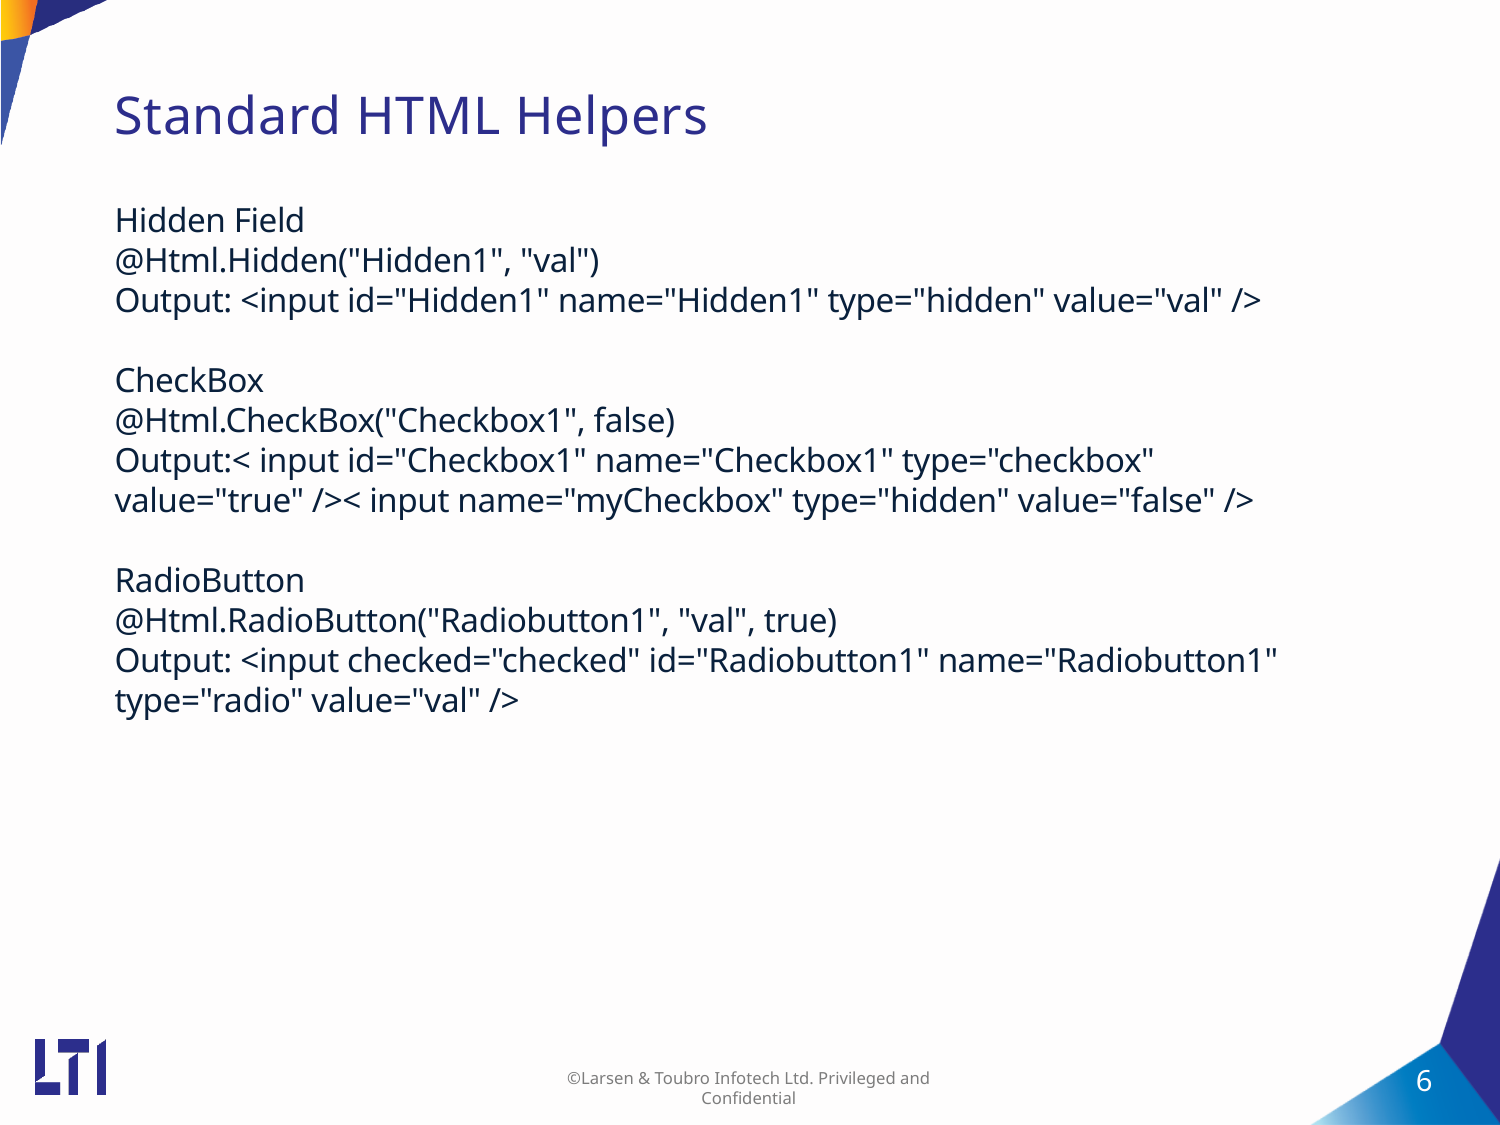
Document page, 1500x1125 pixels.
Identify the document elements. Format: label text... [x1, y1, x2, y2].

text_box Hidden Field @Html.Hidden("Hidden1", "val") Output: <input id="Hidden1" name="Hidden1" type="hidden" value="val" /> CheckBox @Html.CheckBox("Checkbox1", false) Output:< input id="Checkbox1" name="Checkbox1" type="checkbox" value="true" />< input name="myCheckbox" type="hidden" value="false" /> RadioButton @Html.RadioButton("Radiobutton1", "val", true) Output: <input checked="checked" id="Radiobutton1" name="Radiobutton1" type="radio" value="val" /> [112, 187, 1382, 720]
picture [1288, 854, 1500, 1125]
picture [0, 0, 110, 145]
title Standard HTML Helpers [111, 79, 967, 271]
picture [35, 1039, 106, 1095]
